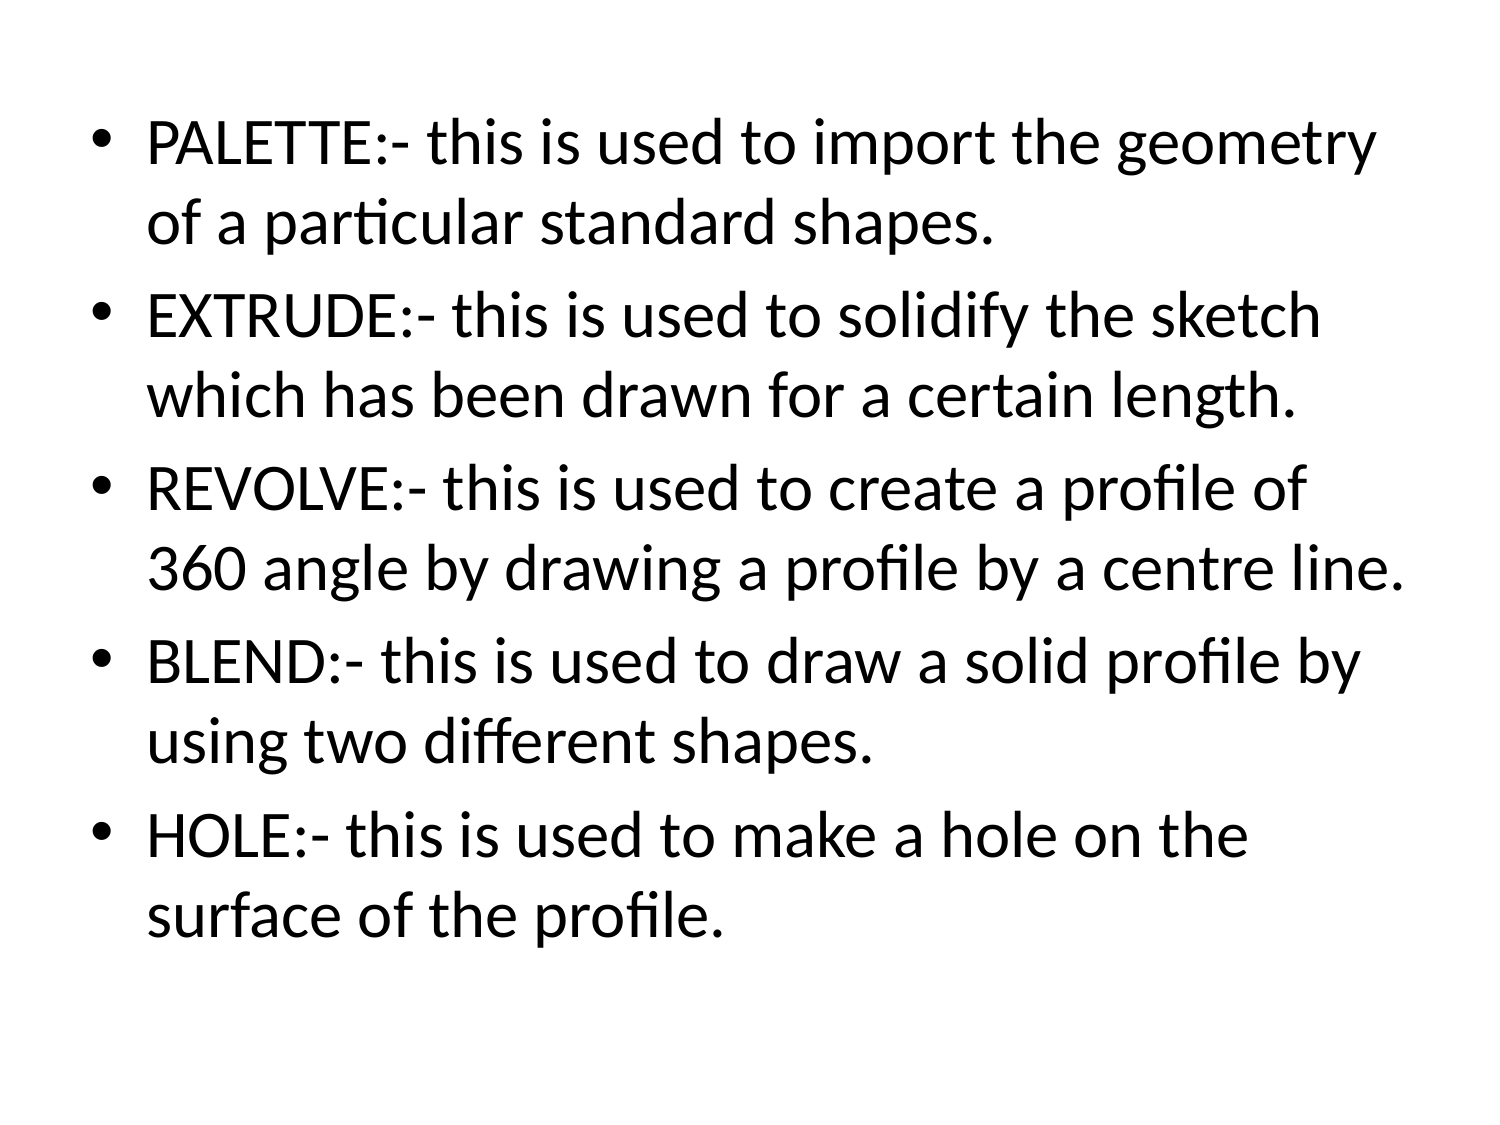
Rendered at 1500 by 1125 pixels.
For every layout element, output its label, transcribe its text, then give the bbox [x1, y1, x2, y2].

list PALETTE:- this is used to import the geometry of a particular standard shapes. EXTRUDE:- this is used to solidify the sketch which has been drawn for a certain length. REVOLVE:- this is used to create a profile of 360 angle by drawing a profile by a centre line. BLEND:- this is used to draw a solid profile by using two different shapes. HOLE:- this is used to make a hole on the surface of the profile. [75, 90, 1425, 1005]
